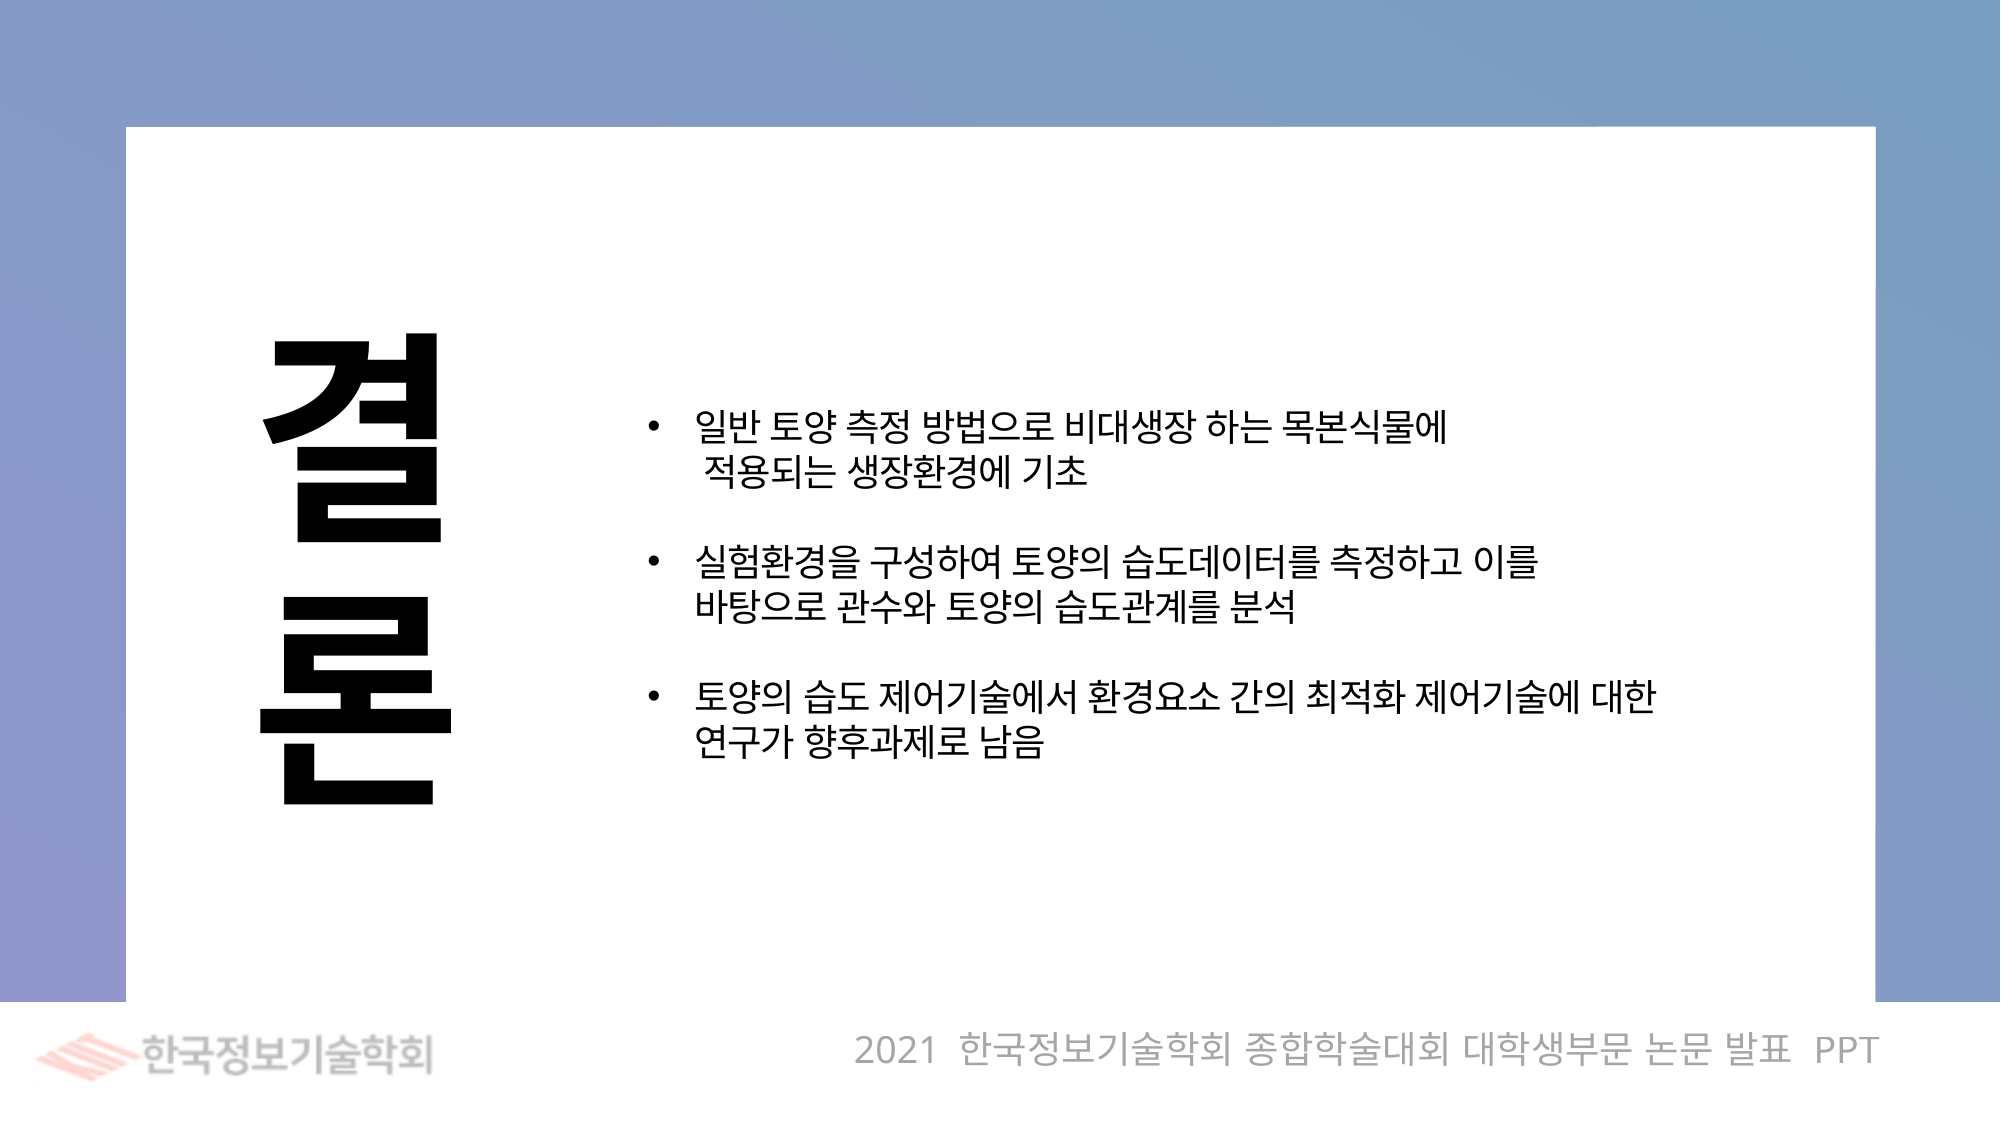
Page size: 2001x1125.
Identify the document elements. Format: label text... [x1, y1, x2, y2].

text_box 일반 토양 측정 방법으로 비대생장 하는 목본식물에 적용되는 생장환경에 기초 실험환경을 구성하여 토양의 습도데이터를 측정하고 이를 바탕으로 관수와 토양의 습도관계를 분석 토양의 습도 제어기술에서 환경요소 간의 최적화 제어기술에 대한 연구가 향후과제로 남음 [632, 396, 1696, 816]
title 결론 [236, 306, 510, 846]
text_box 2021 한국정보기술학회 종합학술대회 대학생부문 논문 발표 PPT [839, 1018, 2000, 1124]
picture [16, 1012, 456, 1101]
